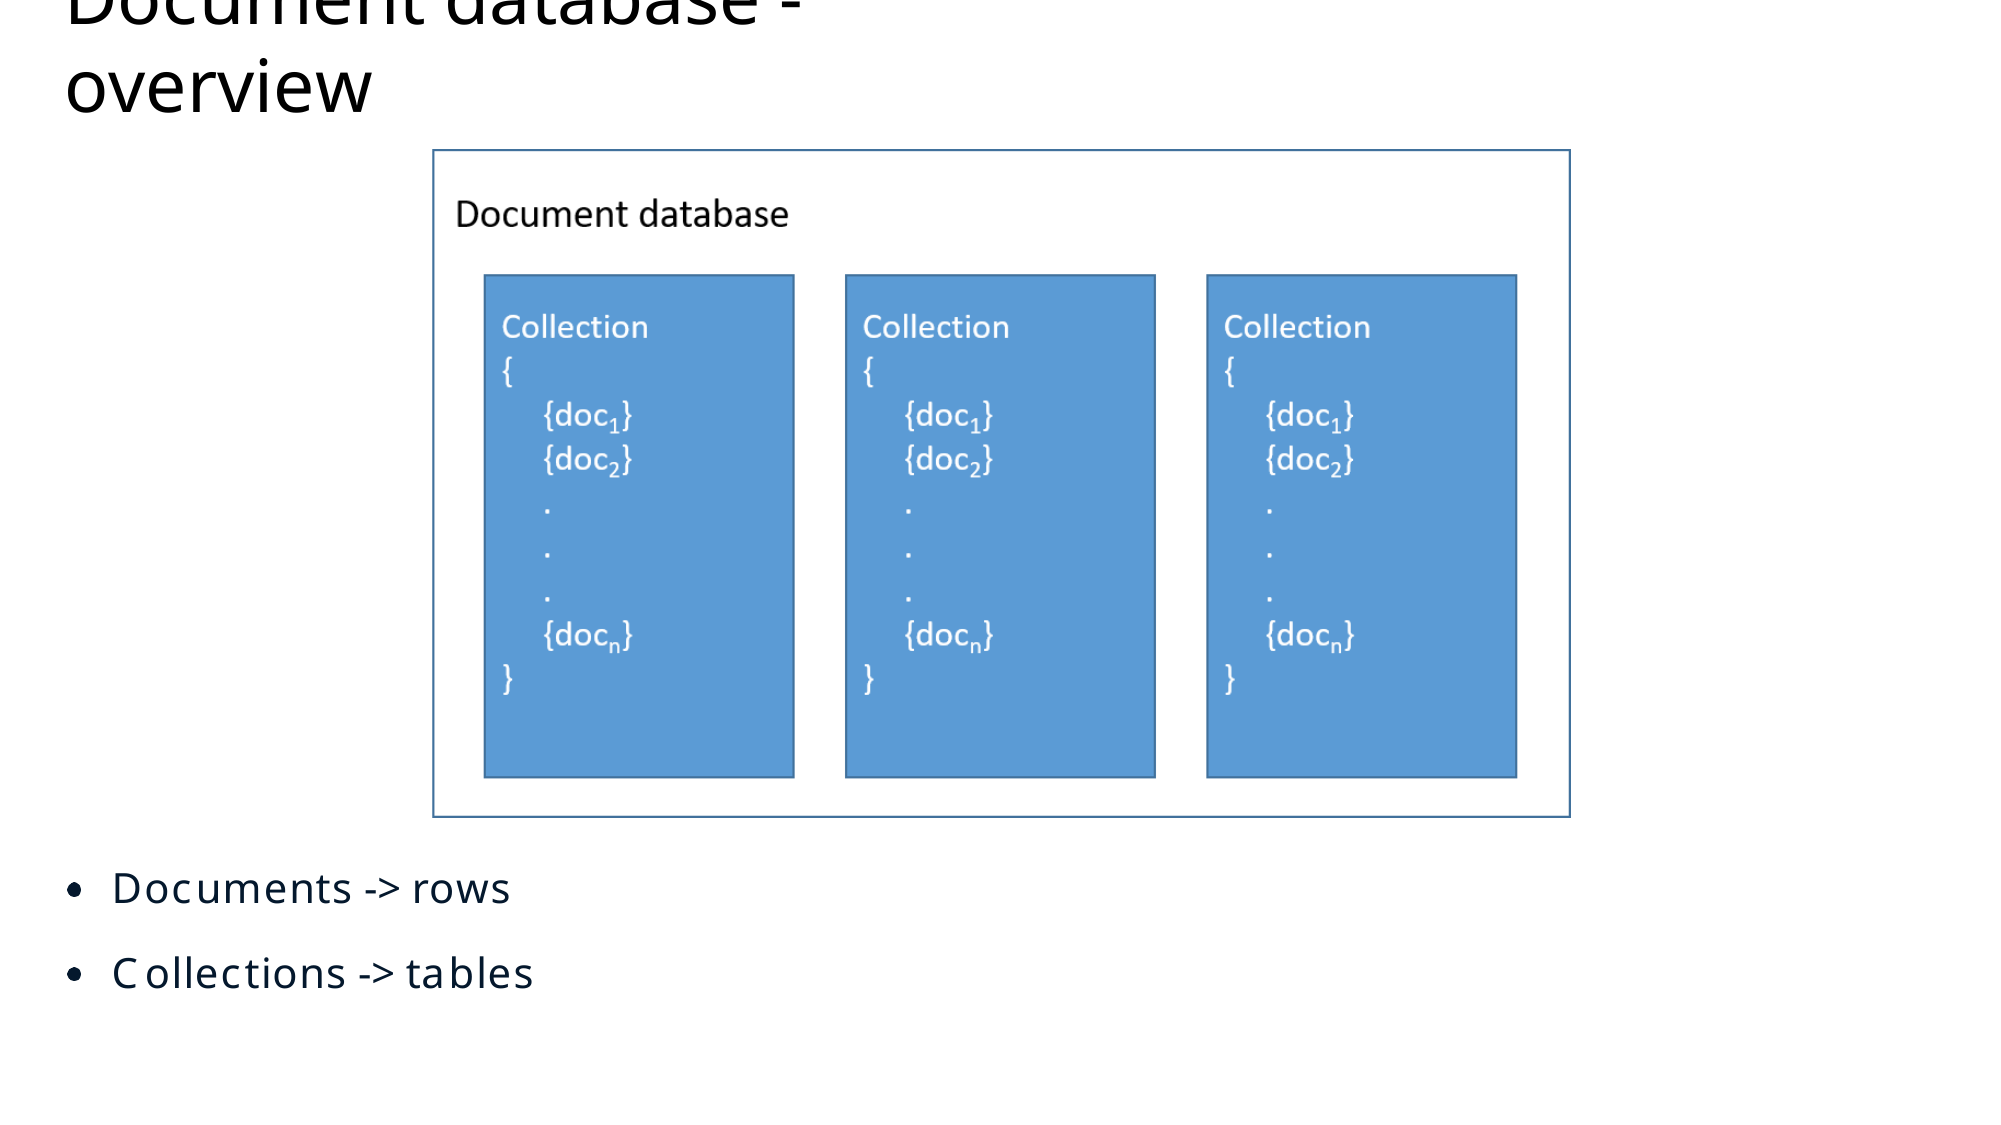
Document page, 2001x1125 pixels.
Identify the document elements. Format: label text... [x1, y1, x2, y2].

title Document database - overview [62, 0, 1129, 127]
picture [66, 882, 81, 897]
text_box Documents -> rows Collections -> tables [110, 860, 627, 997]
picture [66, 966, 81, 981]
picture [429, 149, 1571, 818]
